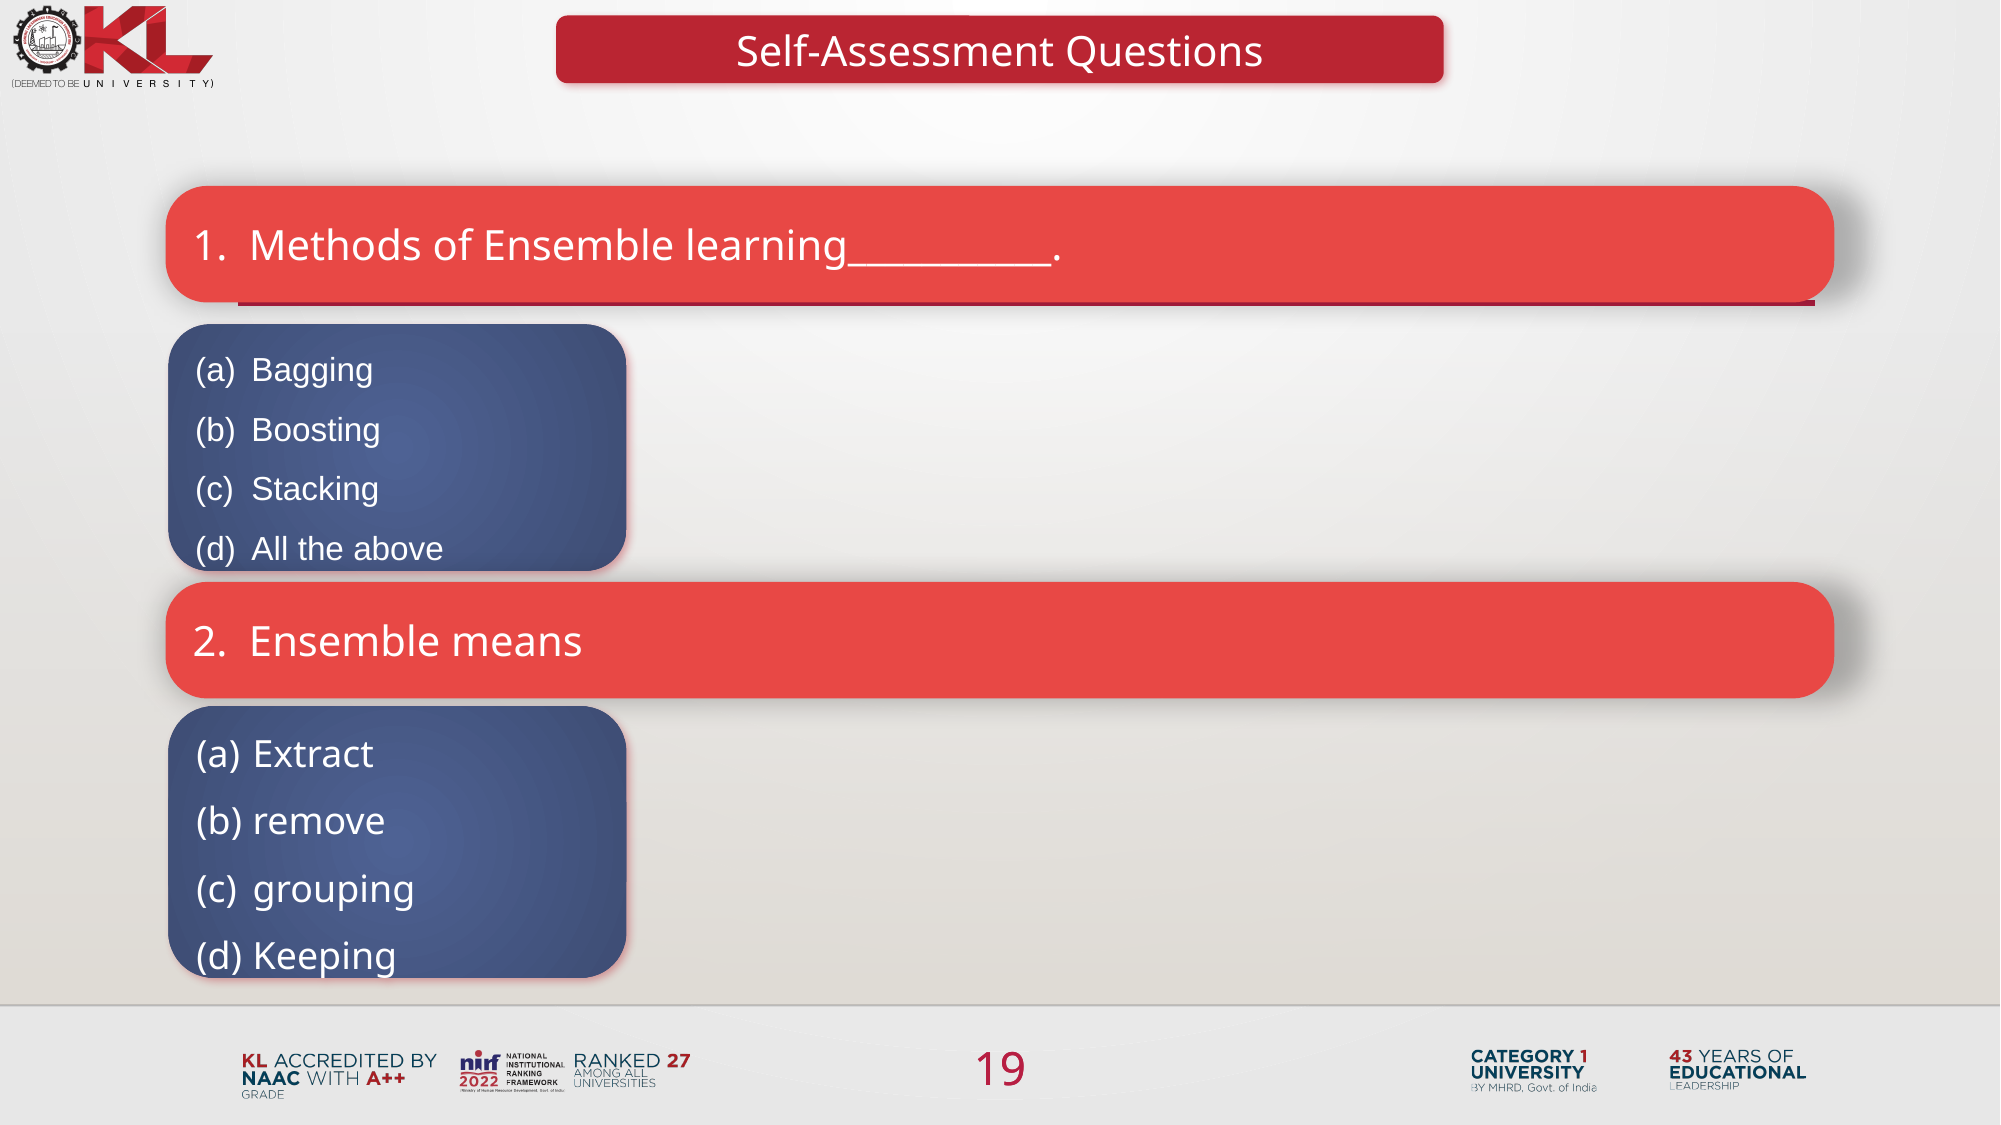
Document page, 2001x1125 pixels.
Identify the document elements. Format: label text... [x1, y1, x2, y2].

text_box Extract remove grouping Keeping [167, 705, 628, 979]
text_box Methods of Ensemble learning___________. [165, 185, 1835, 303]
text_box Self-Assessment Questions [555, 14, 1445, 85]
text_box Bagging Boosting Stacking All the above [167, 323, 628, 568]
picture [238, 1045, 716, 1103]
picture [1447, 1045, 1814, 1101]
text_box 19 [933, 1031, 1067, 1115]
picture [12, 5, 213, 88]
text_box Ensemble means [165, 581, 1835, 699]
